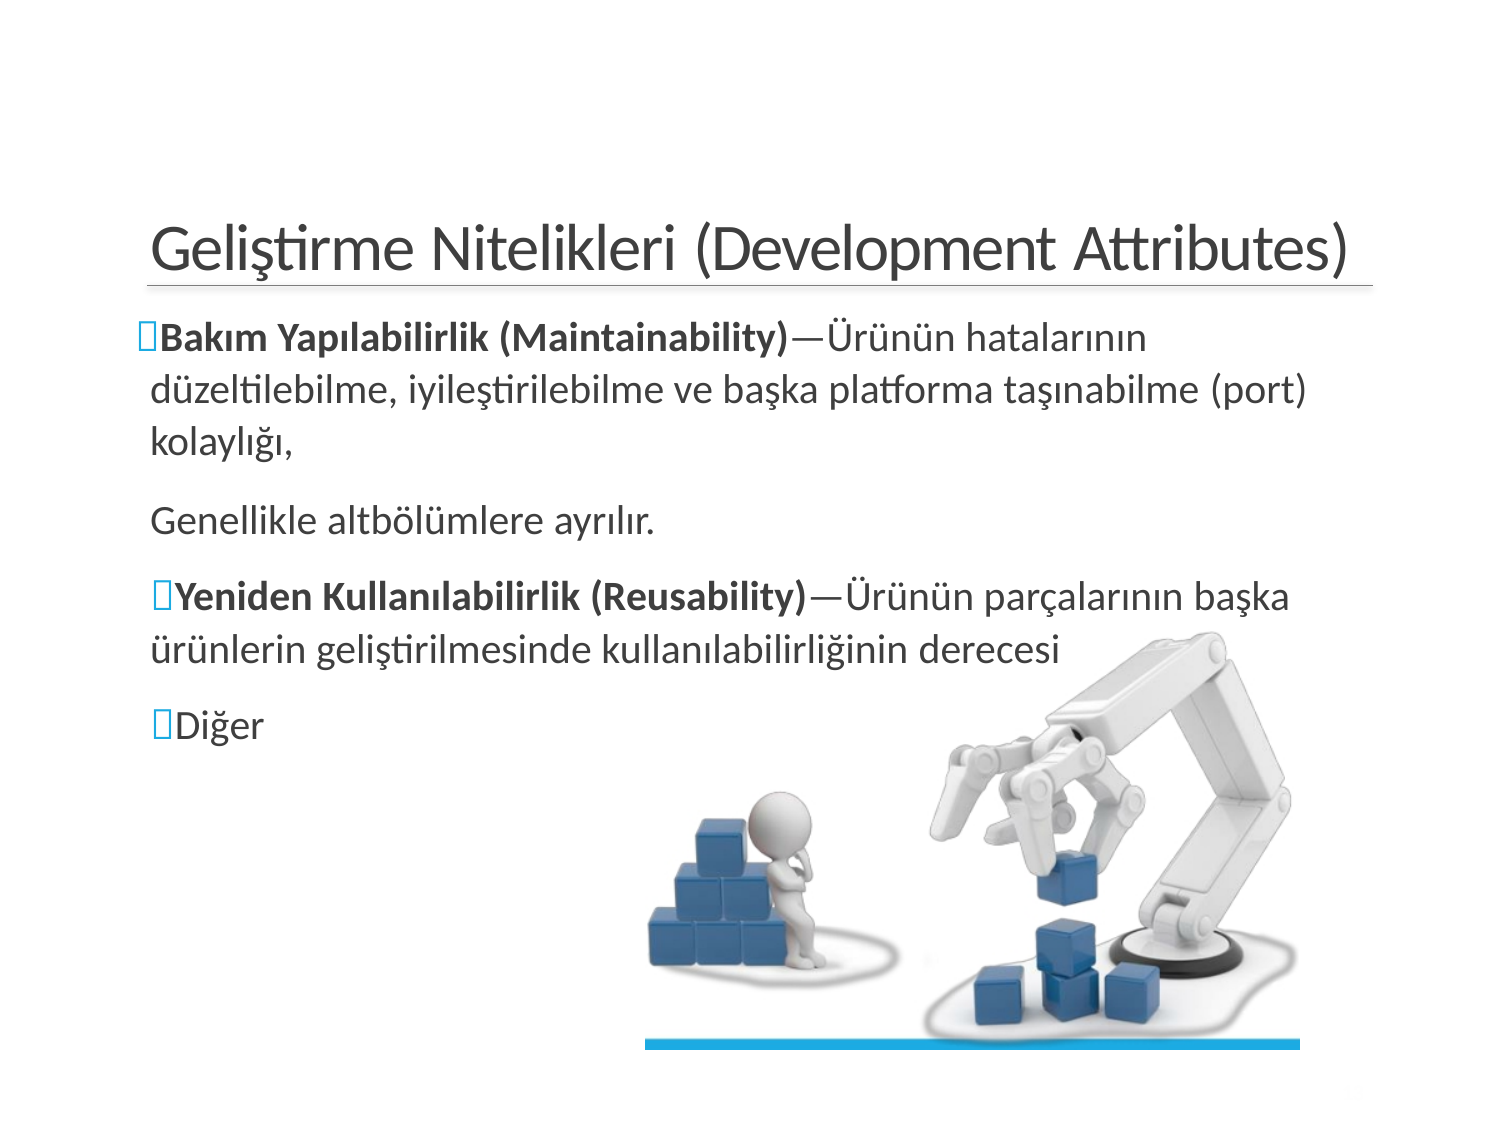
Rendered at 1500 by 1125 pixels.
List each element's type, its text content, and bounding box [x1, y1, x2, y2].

picture [644, 629, 1301, 1051]
text_box Geliştirme Nitelikleri (Development Attributes) Bakım Yapılabilirlik (Maintainability)—Ürünün hatalarının düzeltilebilme, iyileştirilebilme ve başka platforma taşınabilme (port) kolaylığı, Genellikle altbölümlere ayrılır. Yeniden Kullanılabilirlik (Reusability)—Ürünün parçalarının başka ürünlerin geliştirilmesinde kullanılabilirliğinin derecesi Diğer 13 [135, 203, 1367, 1105]
